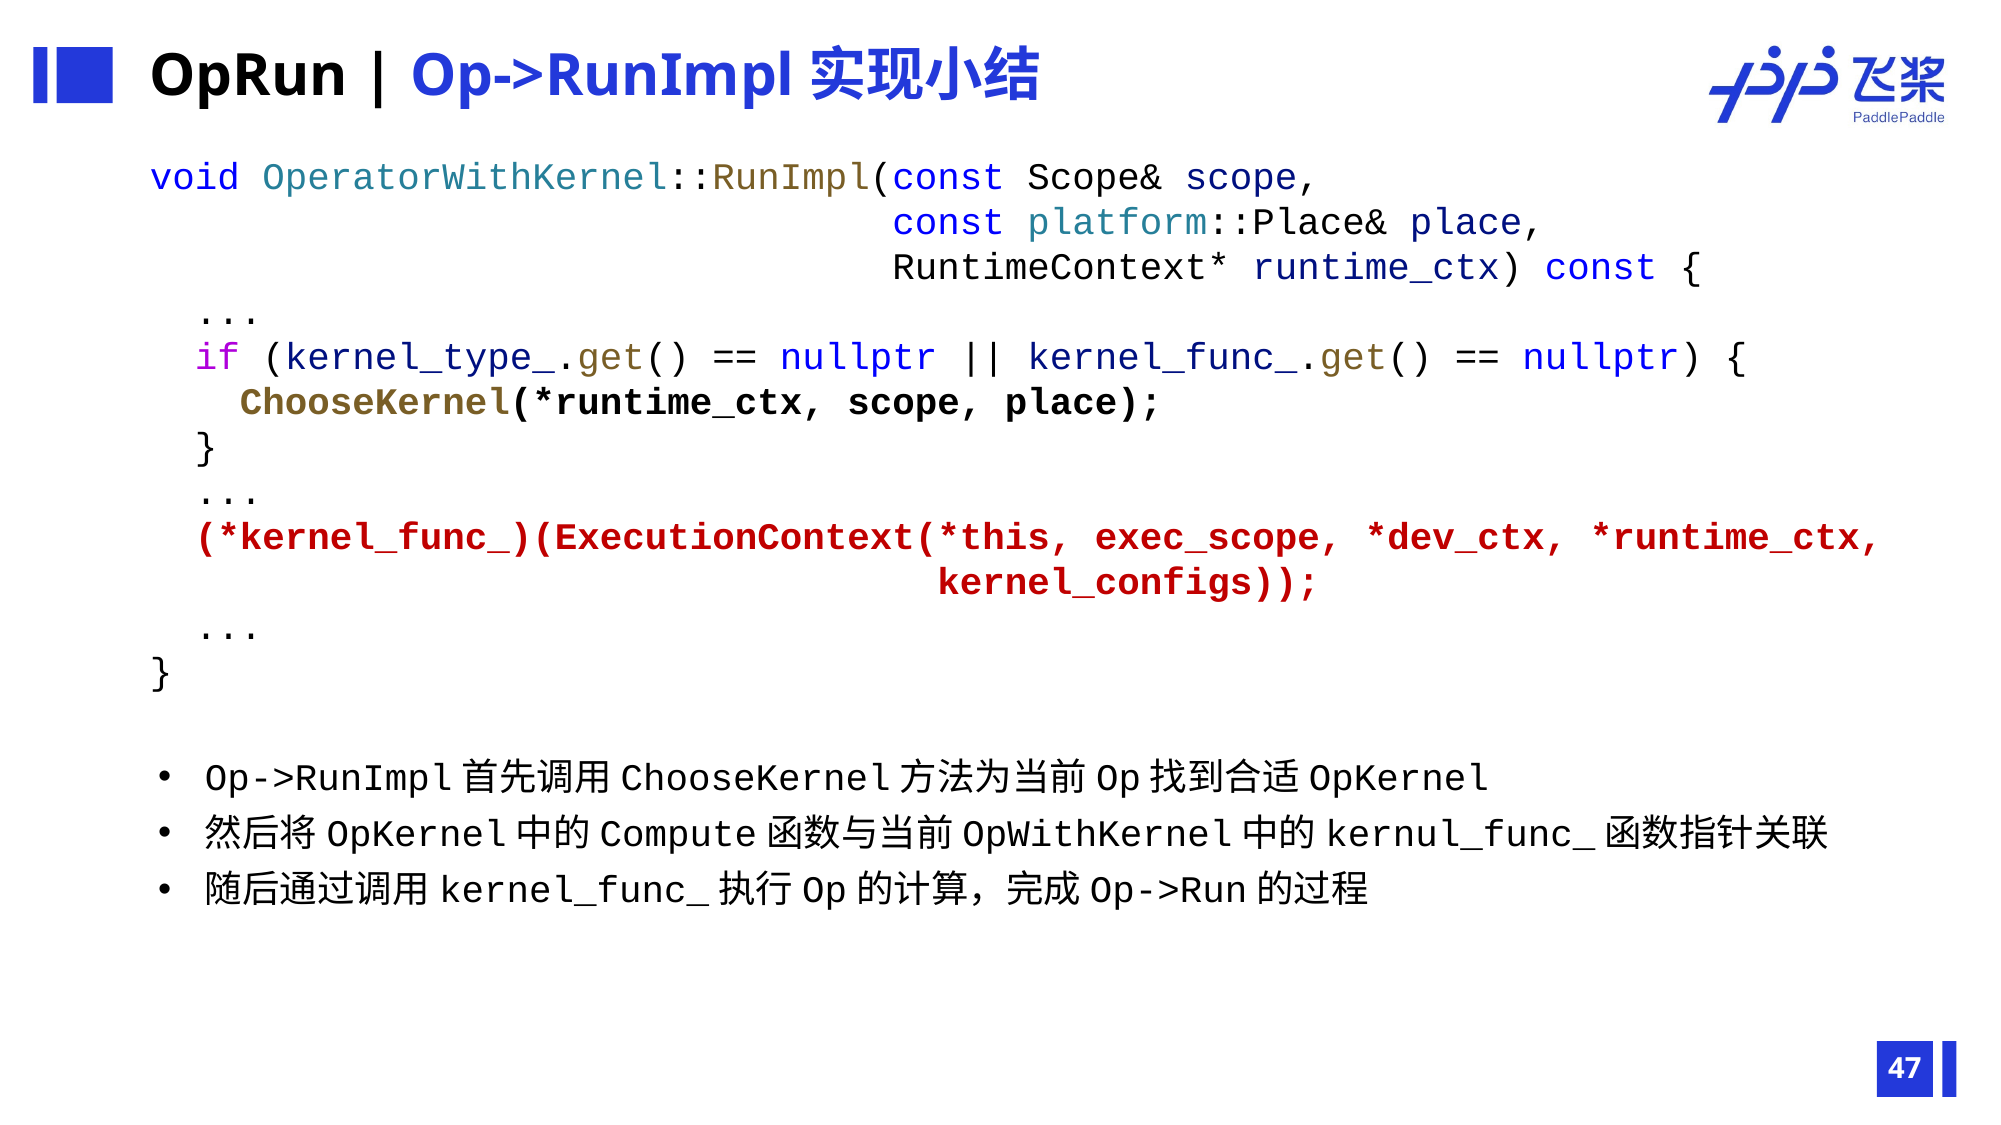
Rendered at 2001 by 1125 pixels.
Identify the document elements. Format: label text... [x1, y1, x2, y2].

slide_number 47 [1864, 1039, 1946, 1099]
text_box void OperatorWithKernel::RunImpl(const Scope& scope, const platform::Place& place, RuntimeContext* runtime_ctx) const { ... if (kernel_type_.get() == nullptr || kernel_func_.get() == nullptr) { ChooseKernel(*runtime_ctx, scope, place); } ... (*kernel_func_)(ExecutionContext(*this, exec_scope, *dev_ctx, *runtime_ctx, kernel_configs)); ... } [134, 144, 1946, 700]
text_box OpRun | Op->RunImpl实现小结 [134, 29, 1304, 115]
picture [1695, 27, 1961, 144]
text_box Op->RunImpl首先调用ChooseKernel方法为当前Op找到合适OpKernel 然后将OpKernel中的Compute函数与当前OpWithKernel中的kernul_func_函数指针关联 随后通过调用kernel_func_执行Op的计算，完成Op->Run的过程 [143, 734, 1891, 918]
